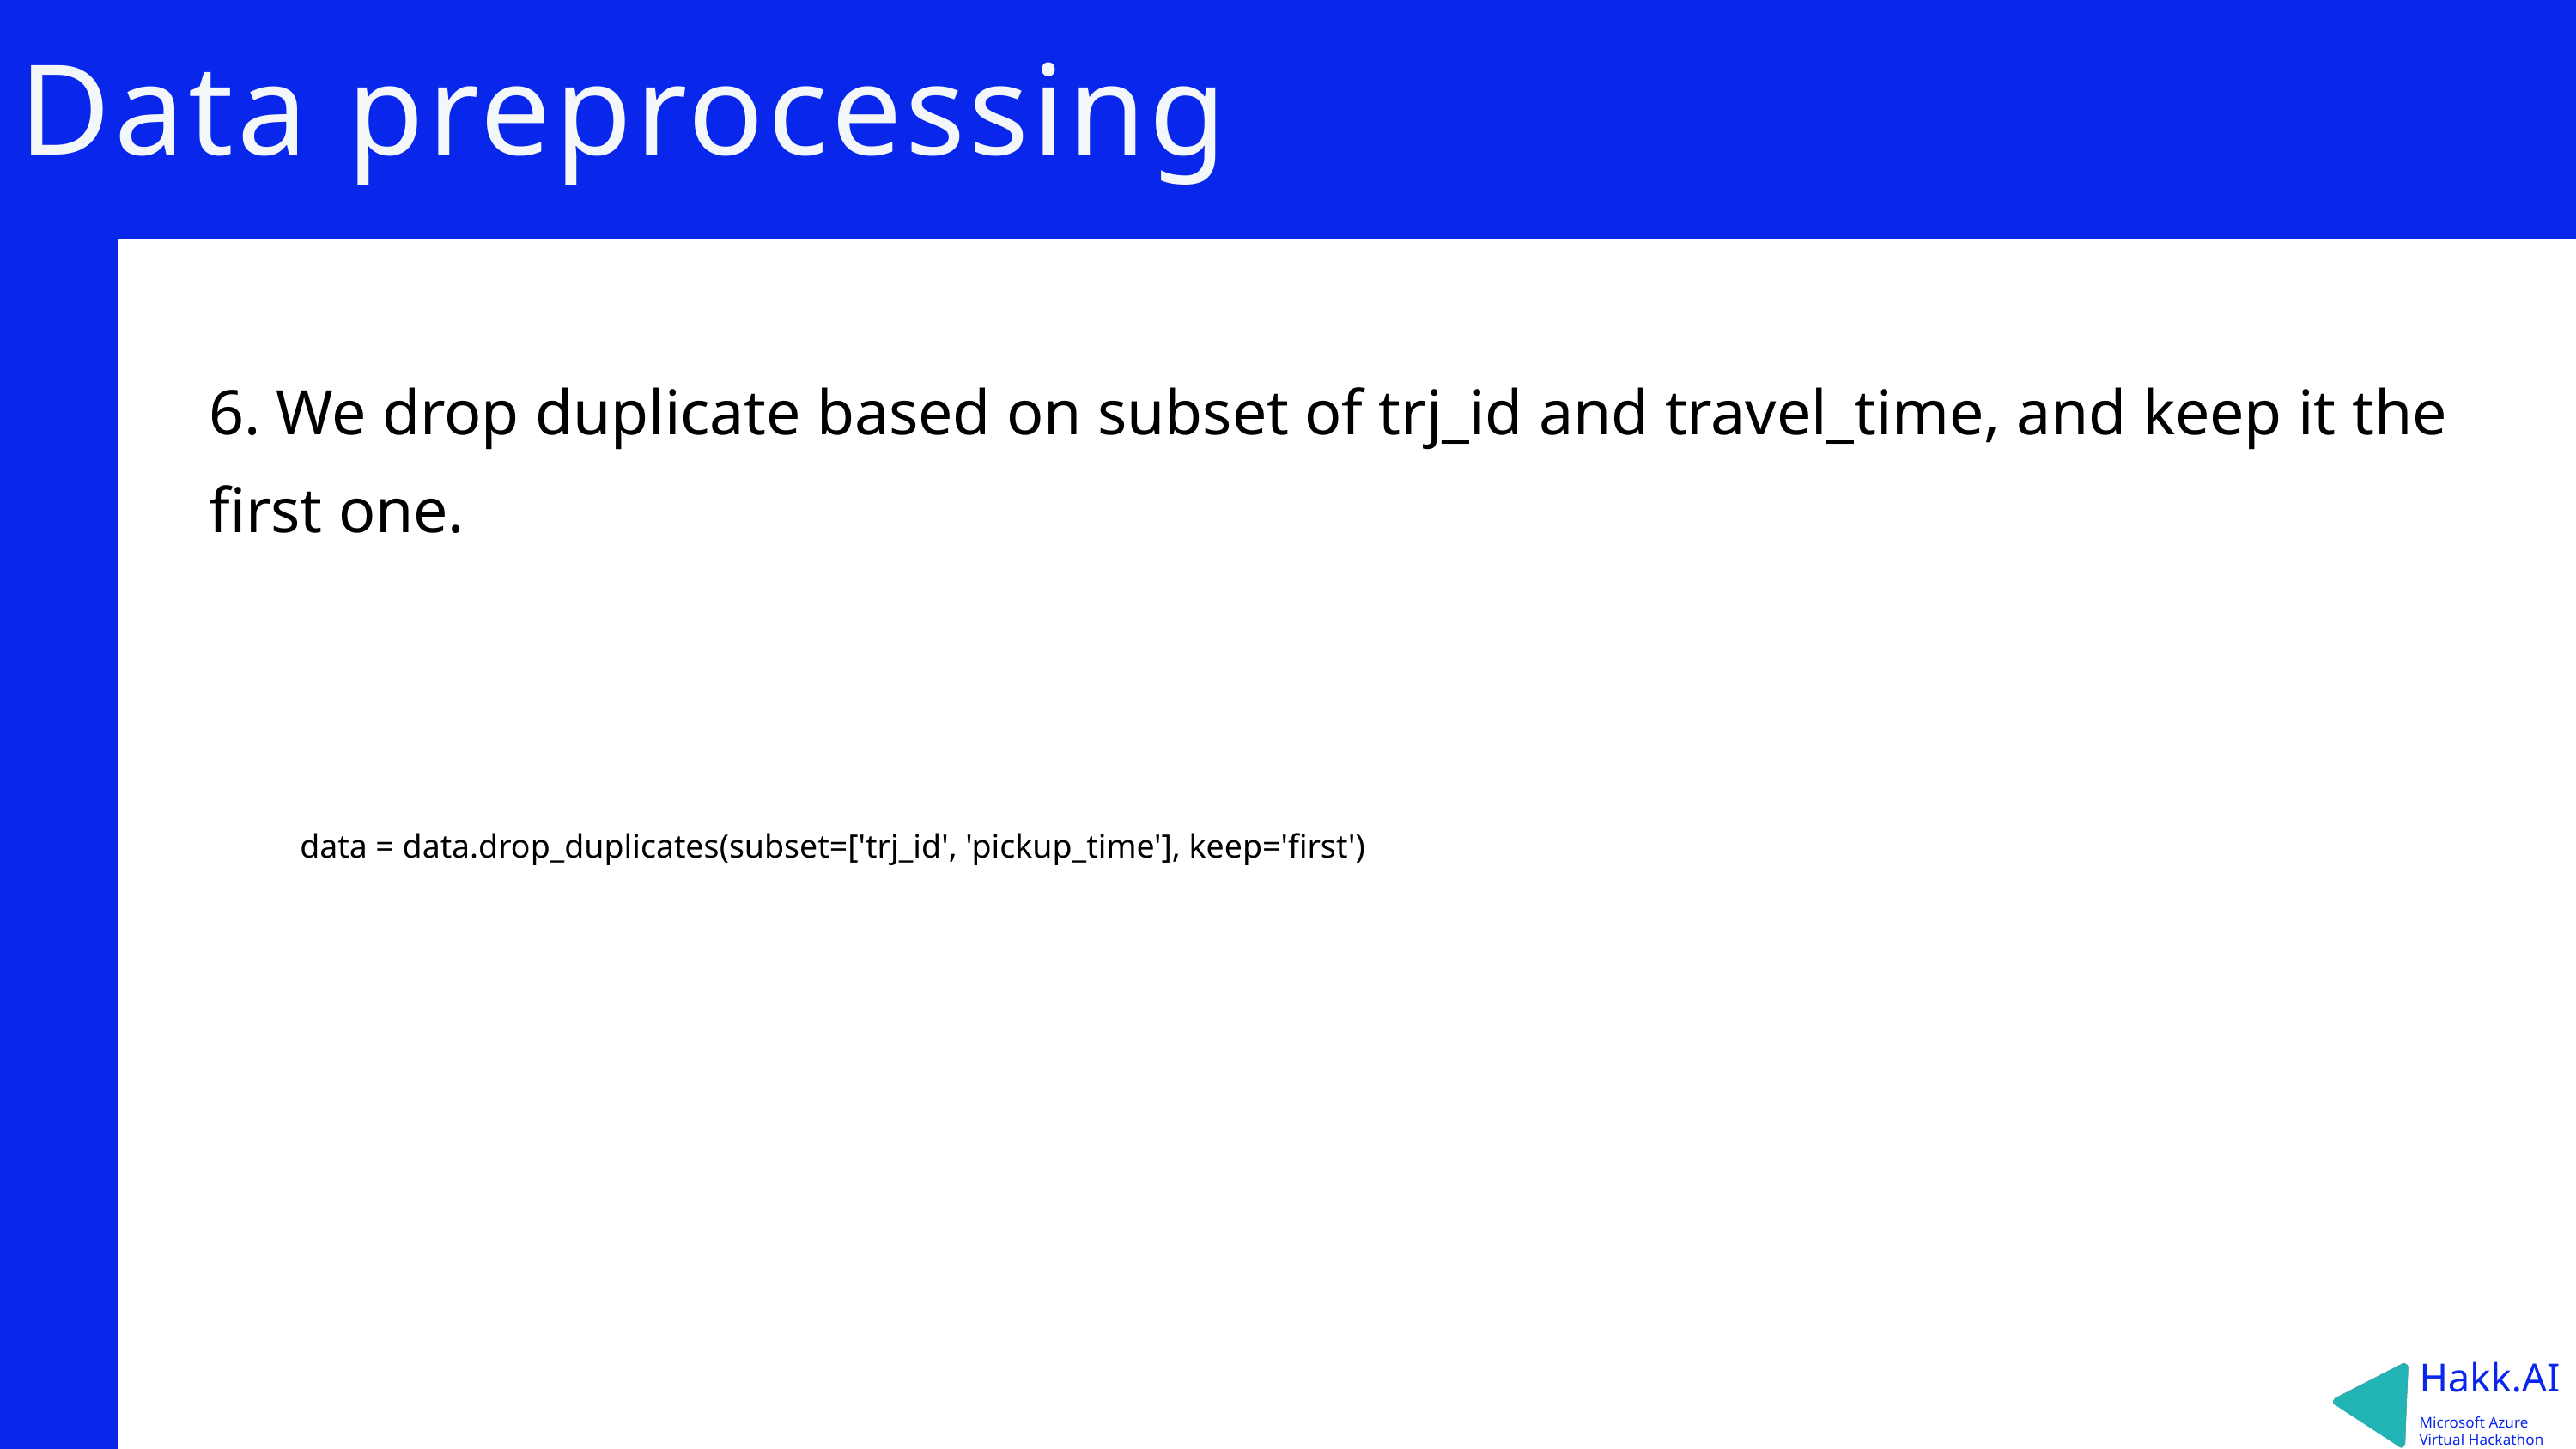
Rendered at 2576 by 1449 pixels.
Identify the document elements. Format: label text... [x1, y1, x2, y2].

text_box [2419, 1358, 2576, 1449]
text_box data = data.drop_duplicates(subset=['trj_id', 'pickup_time'], keep='first') [300, 819, 2524, 864]
text_box [118, 239, 2576, 1449]
text_box Data preprocessing [19, 16, 1467, 180]
picture [2332, 1342, 2429, 1448]
text_box 6. We drop duplicate based on subset of trj_id and travel_time, and keep it the first one. [209, 349, 2498, 545]
